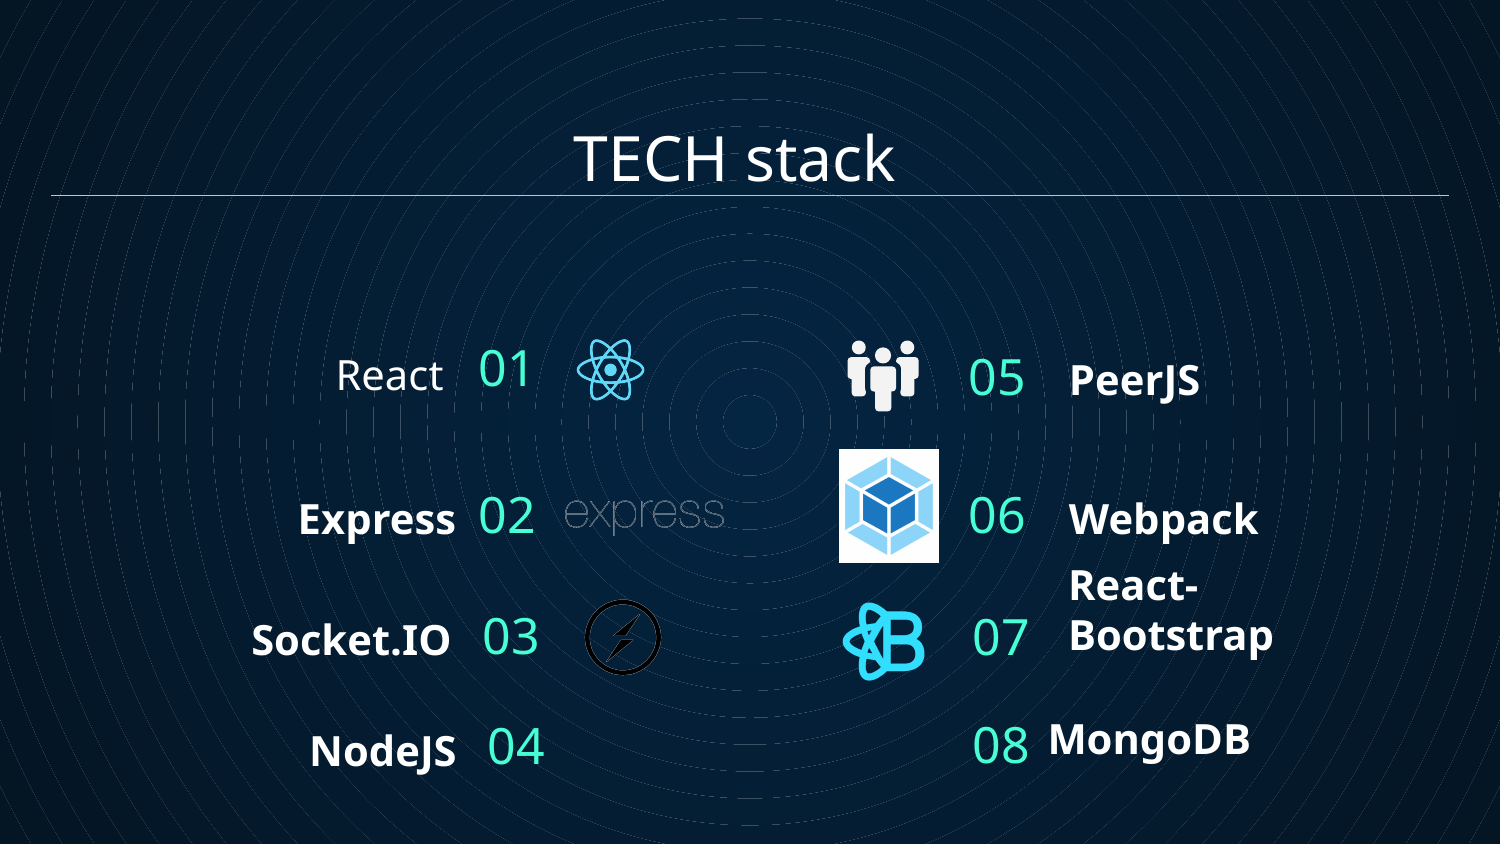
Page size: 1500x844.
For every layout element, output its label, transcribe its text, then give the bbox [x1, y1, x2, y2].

text_box Webpack [1053, 525, 1395, 558]
text_box 04 [472, 690, 666, 790]
text_box 07 [851, 580, 1045, 681]
text_box Socket.IO [126, 647, 467, 680]
text_box 06 [943, 458, 1041, 559]
text_box PeerJS [1053, 386, 1395, 419]
text_box MongoDB [1032, 705, 1266, 771]
text_box 01 [463, 311, 657, 412]
picture [552, 484, 746, 544]
text_box NodeJS [294, 717, 472, 783]
text_box 03 [467, 579, 562, 680]
text_box React-Bootstrap [1053, 642, 1394, 675]
text_box 08 [957, 706, 1045, 782]
picture [564, 579, 682, 697]
text_box 05 [847, 320, 1041, 420]
text_box Express [130, 525, 472, 558]
text_box React [118, 342, 459, 414]
picture [838, 449, 940, 564]
picture [837, 596, 929, 688]
text_box 02 [463, 458, 657, 559]
text_box TECH stack [36, 109, 1434, 210]
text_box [847, 340, 919, 412]
picture [552, 328, 670, 412]
